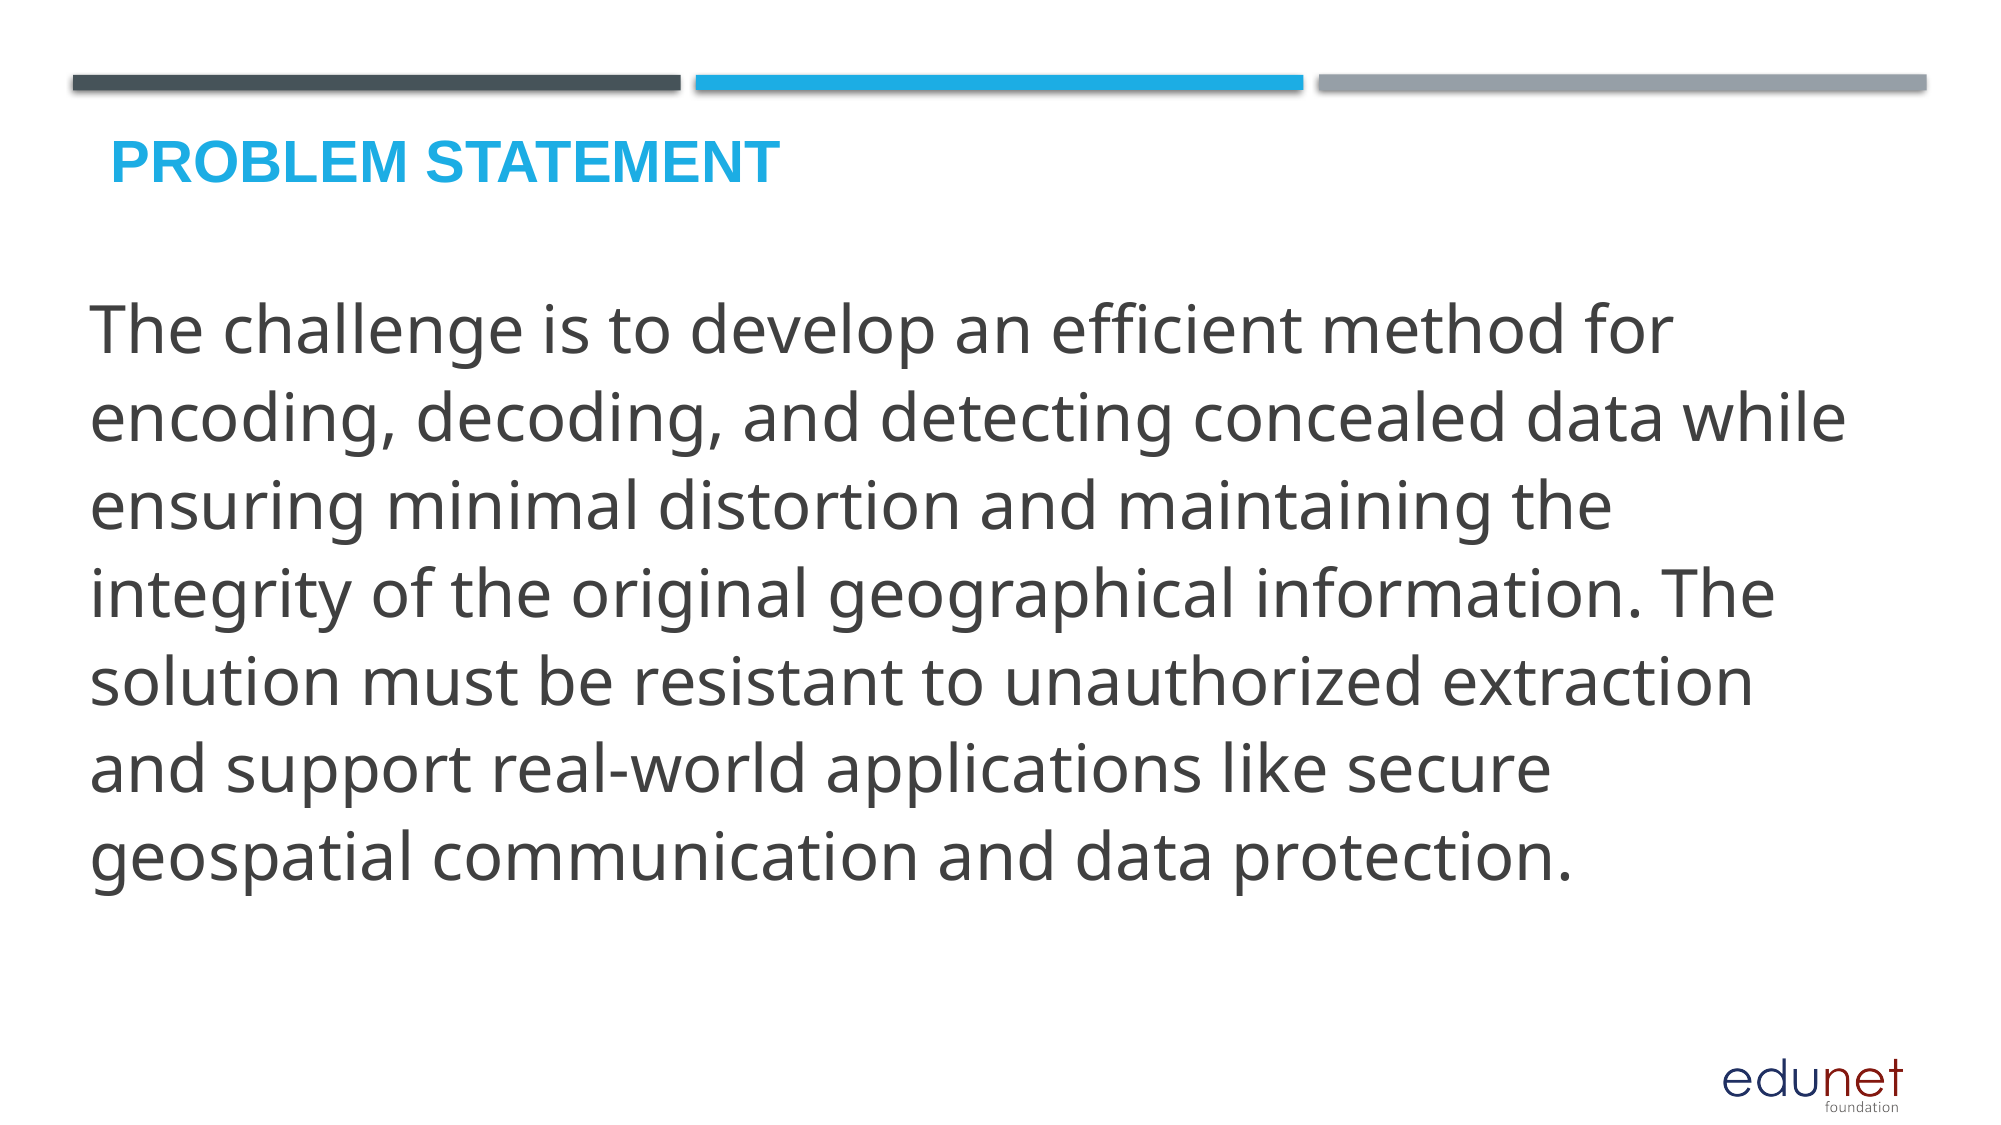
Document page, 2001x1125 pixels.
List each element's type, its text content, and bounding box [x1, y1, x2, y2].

title Problem Statement [95, 115, 1905, 203]
picture [1719, 1056, 1905, 1116]
list The challenge is to develop an efficient method for encoding, decoding, and detecting concealed data while ensuring minimal distortion and maintaining the integrity of the original geographical information. The solution must be resistant to unauthorized extraction and support real-world applications like secure geospatial communication and data protection. [74, 203, 1884, 970]
